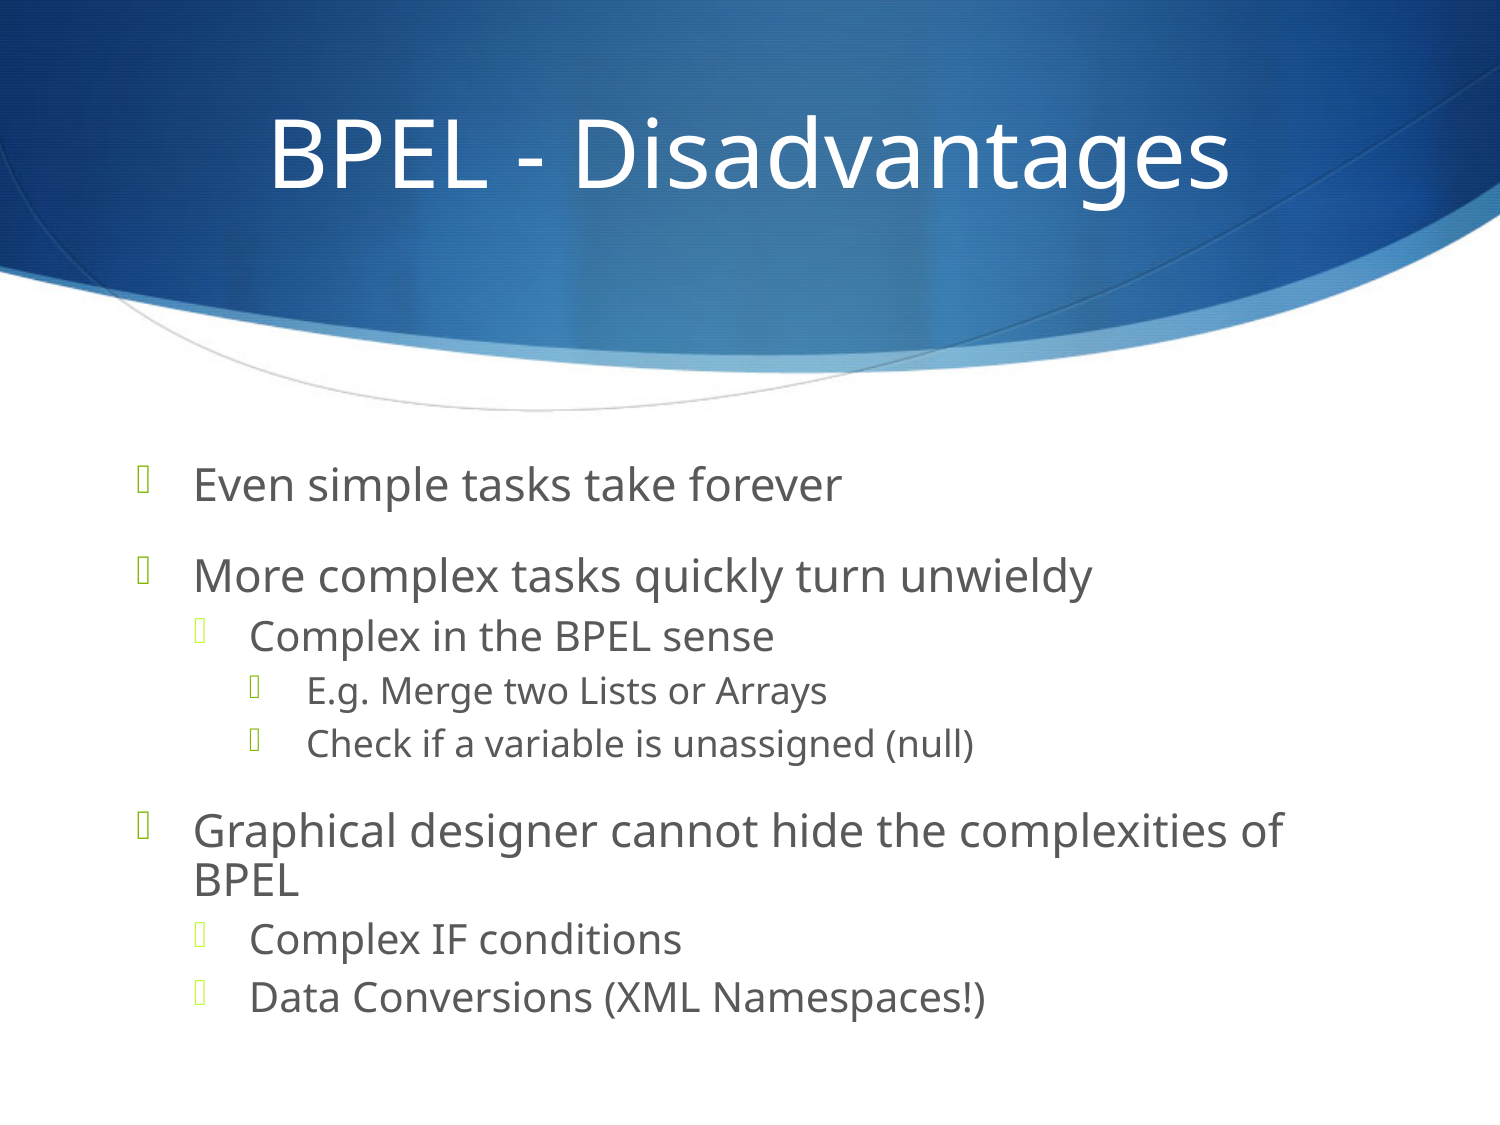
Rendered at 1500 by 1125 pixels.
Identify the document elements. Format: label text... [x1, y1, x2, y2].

title BPEL - Disadvantages [75, 56, 1425, 245]
list Even simple tasks take forever More complex tasks quickly turn unwieldy Complex in the BPEL sense E.g. Merge two Lists or Arrays Check if a variable is unassigned (null) Graphical designer cannot hide the complexities of BPEL Complex IF conditions Data Conversions (XML Namespaces!) [121, 454, 1379, 1074]
picture [0, 0, 1500, 1125]
